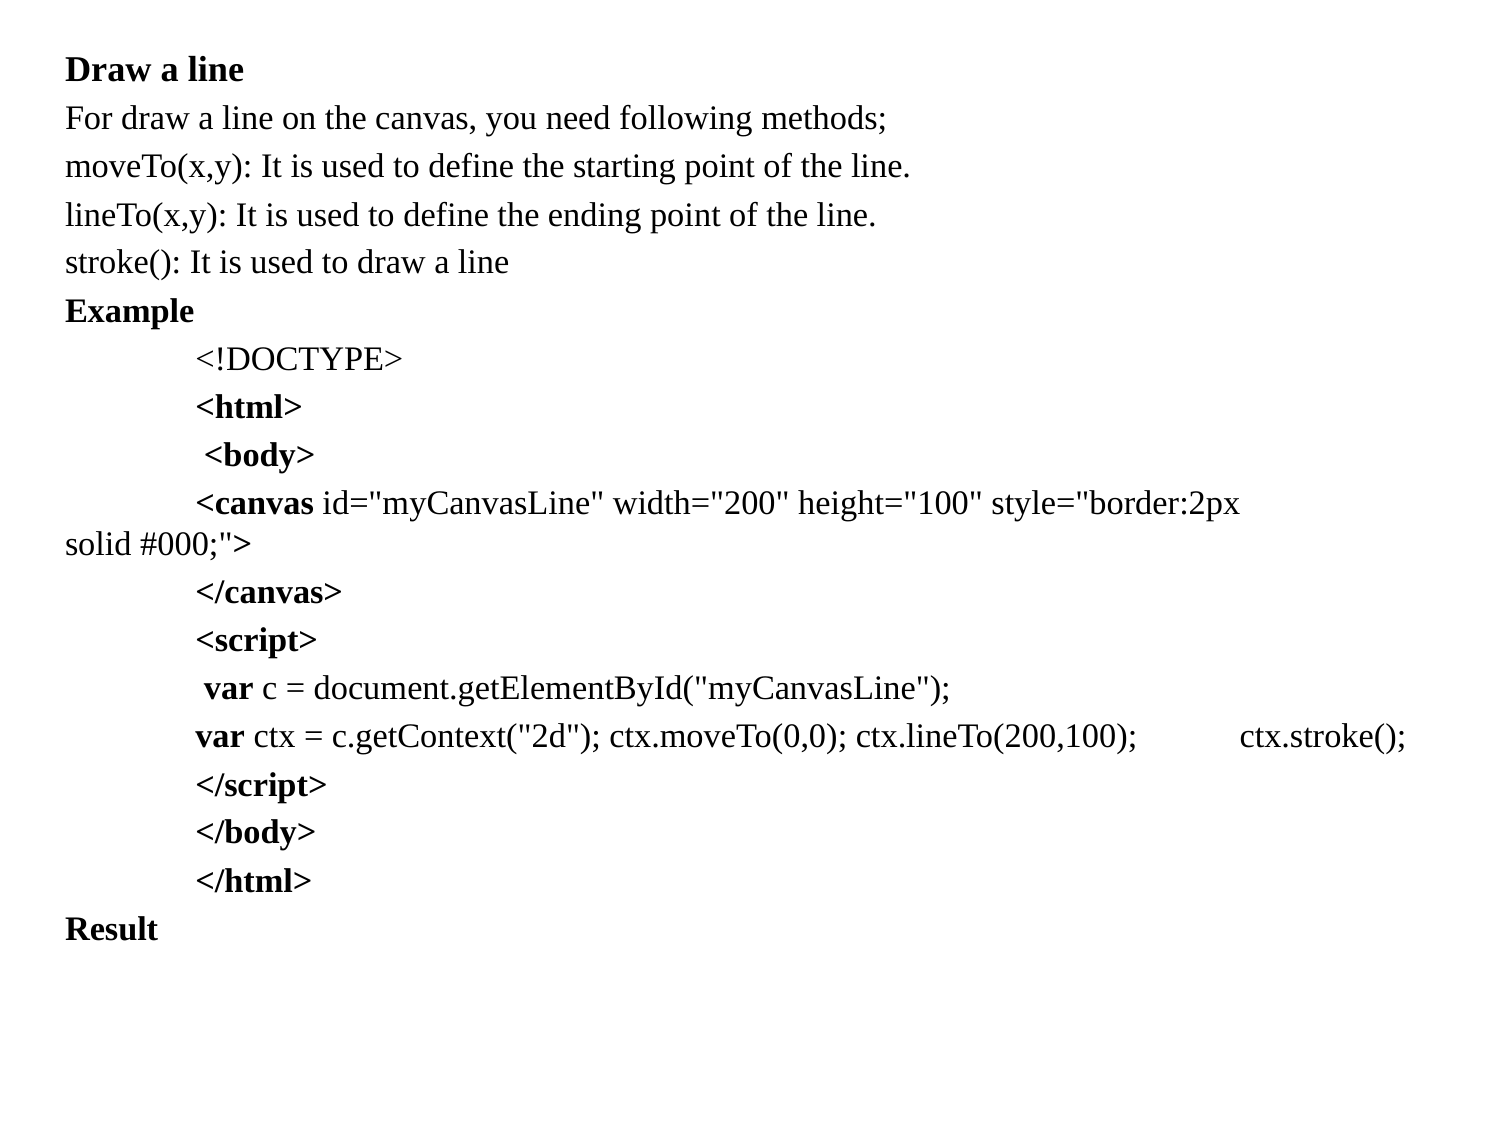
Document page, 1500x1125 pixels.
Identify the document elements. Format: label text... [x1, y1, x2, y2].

list Draw a line For draw a line on the canvas, you need following methods; moveTo(x,y): It is used to define the starting point of the line. lineTo(x,y): It is used to define the ending point of the line. stroke(): It is used to draw a line Example <!DOCTYPE> <html> <body> <canvas id="myCanvasLine" width="200" height="100" style="border:2px solid #000;"> </canvas> <script> var c = document.getElementById("myCanvasLine"); var ctx = c.getContext("2d"); ctx.moveTo(0,0); ctx.lineTo(200,100); ctx.stroke(); </script> </body> </html> Result [50, 37, 1425, 1005]
